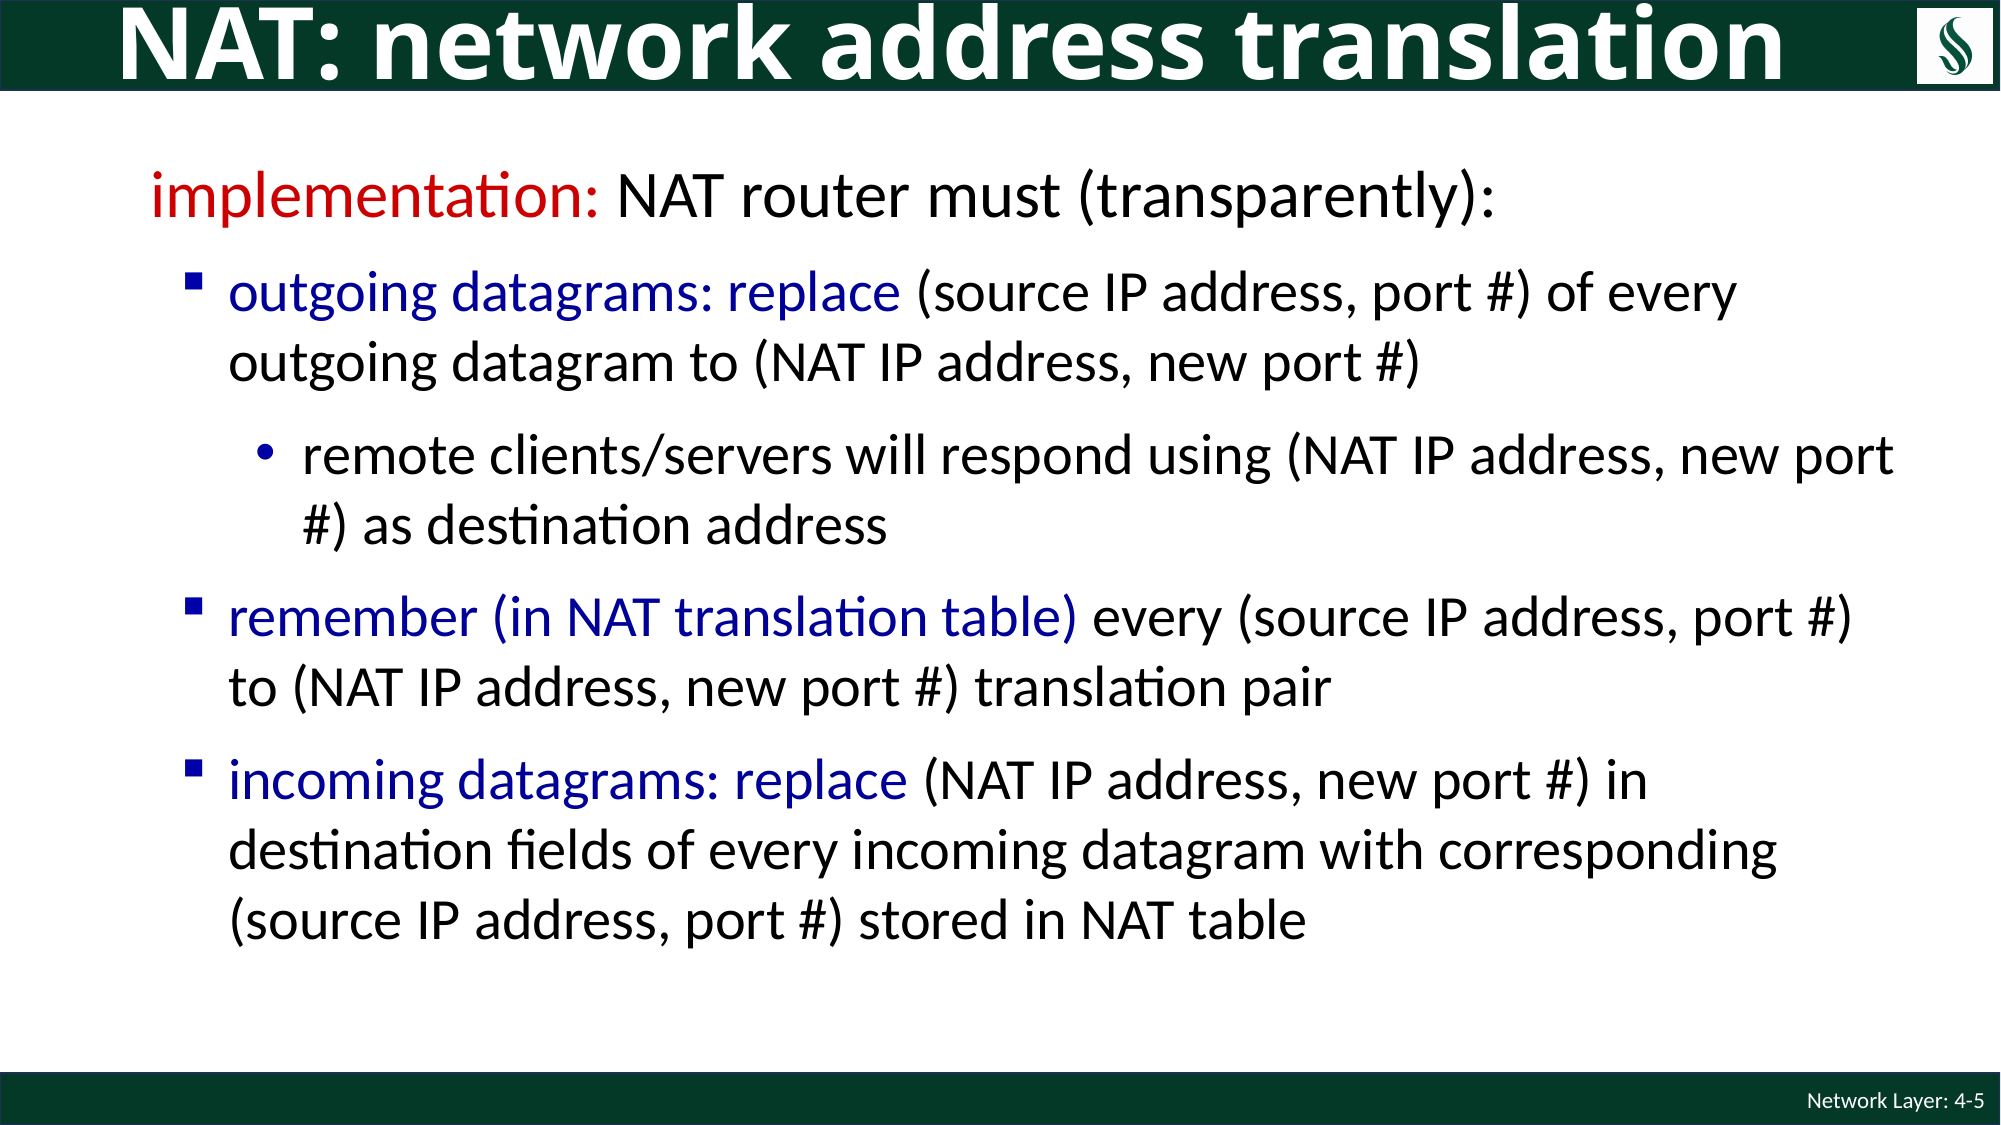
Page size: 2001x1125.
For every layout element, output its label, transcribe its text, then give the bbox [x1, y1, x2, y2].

slide_number Network Layer: 4-5 [1550, 1072, 2000, 1125]
text_box implementation: NAT router must (transparently): outgoing datagrams: replace (source IP address, port #) of every outgoing datagram to (NAT IP address, new port #) remote clients/servers will respond using (NAT IP address, new port #) as destination address remember (in NAT translation table) every (source IP address, port #) to (NAT IP address, new port #) translation pair incoming datagrams: replace (NAT IP address, new port #) in destination fields of every incoming datagram with corresponding (source IP address, port #) stored in NAT table [99, 158, 1920, 1011]
title NAT: network address translation [99, 0, 1825, 135]
picture [1917, 8, 1993, 84]
